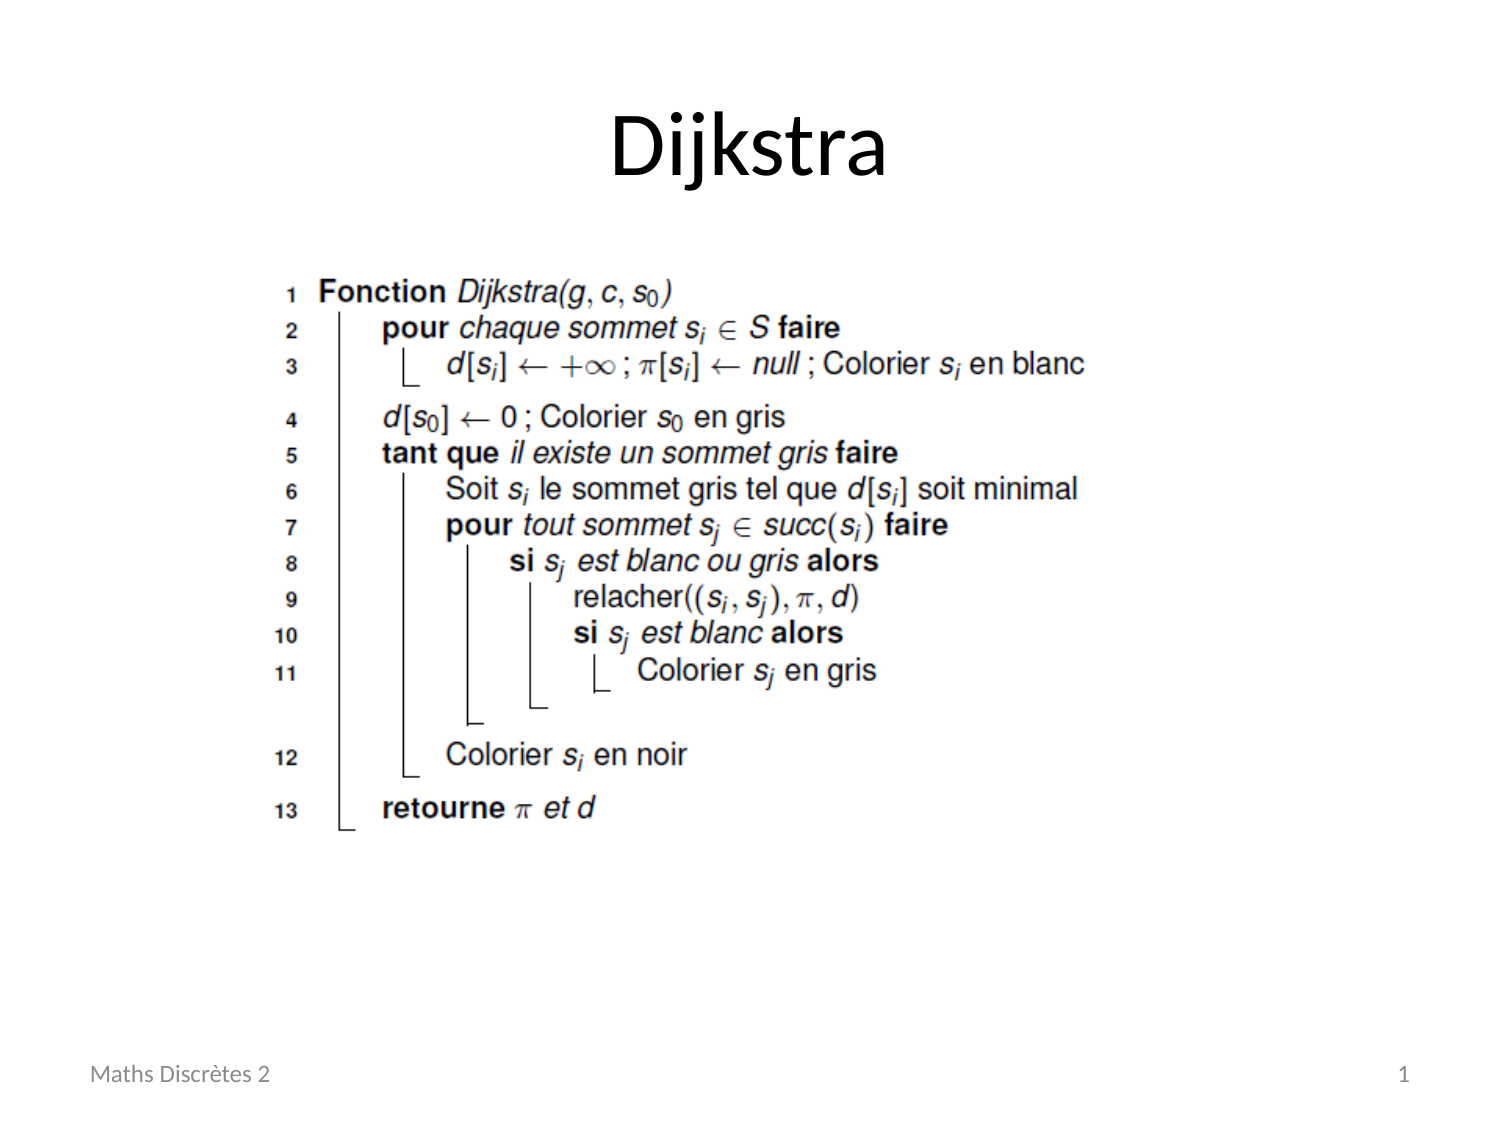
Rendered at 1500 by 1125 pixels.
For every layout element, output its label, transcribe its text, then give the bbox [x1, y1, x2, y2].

slide_number Maths Discrètes 2 [75, 1042, 425, 1103]
slide_number 1 [1074, 1042, 1425, 1103]
picture [273, 265, 1093, 854]
title Dijkstra [75, 45, 1425, 233]
